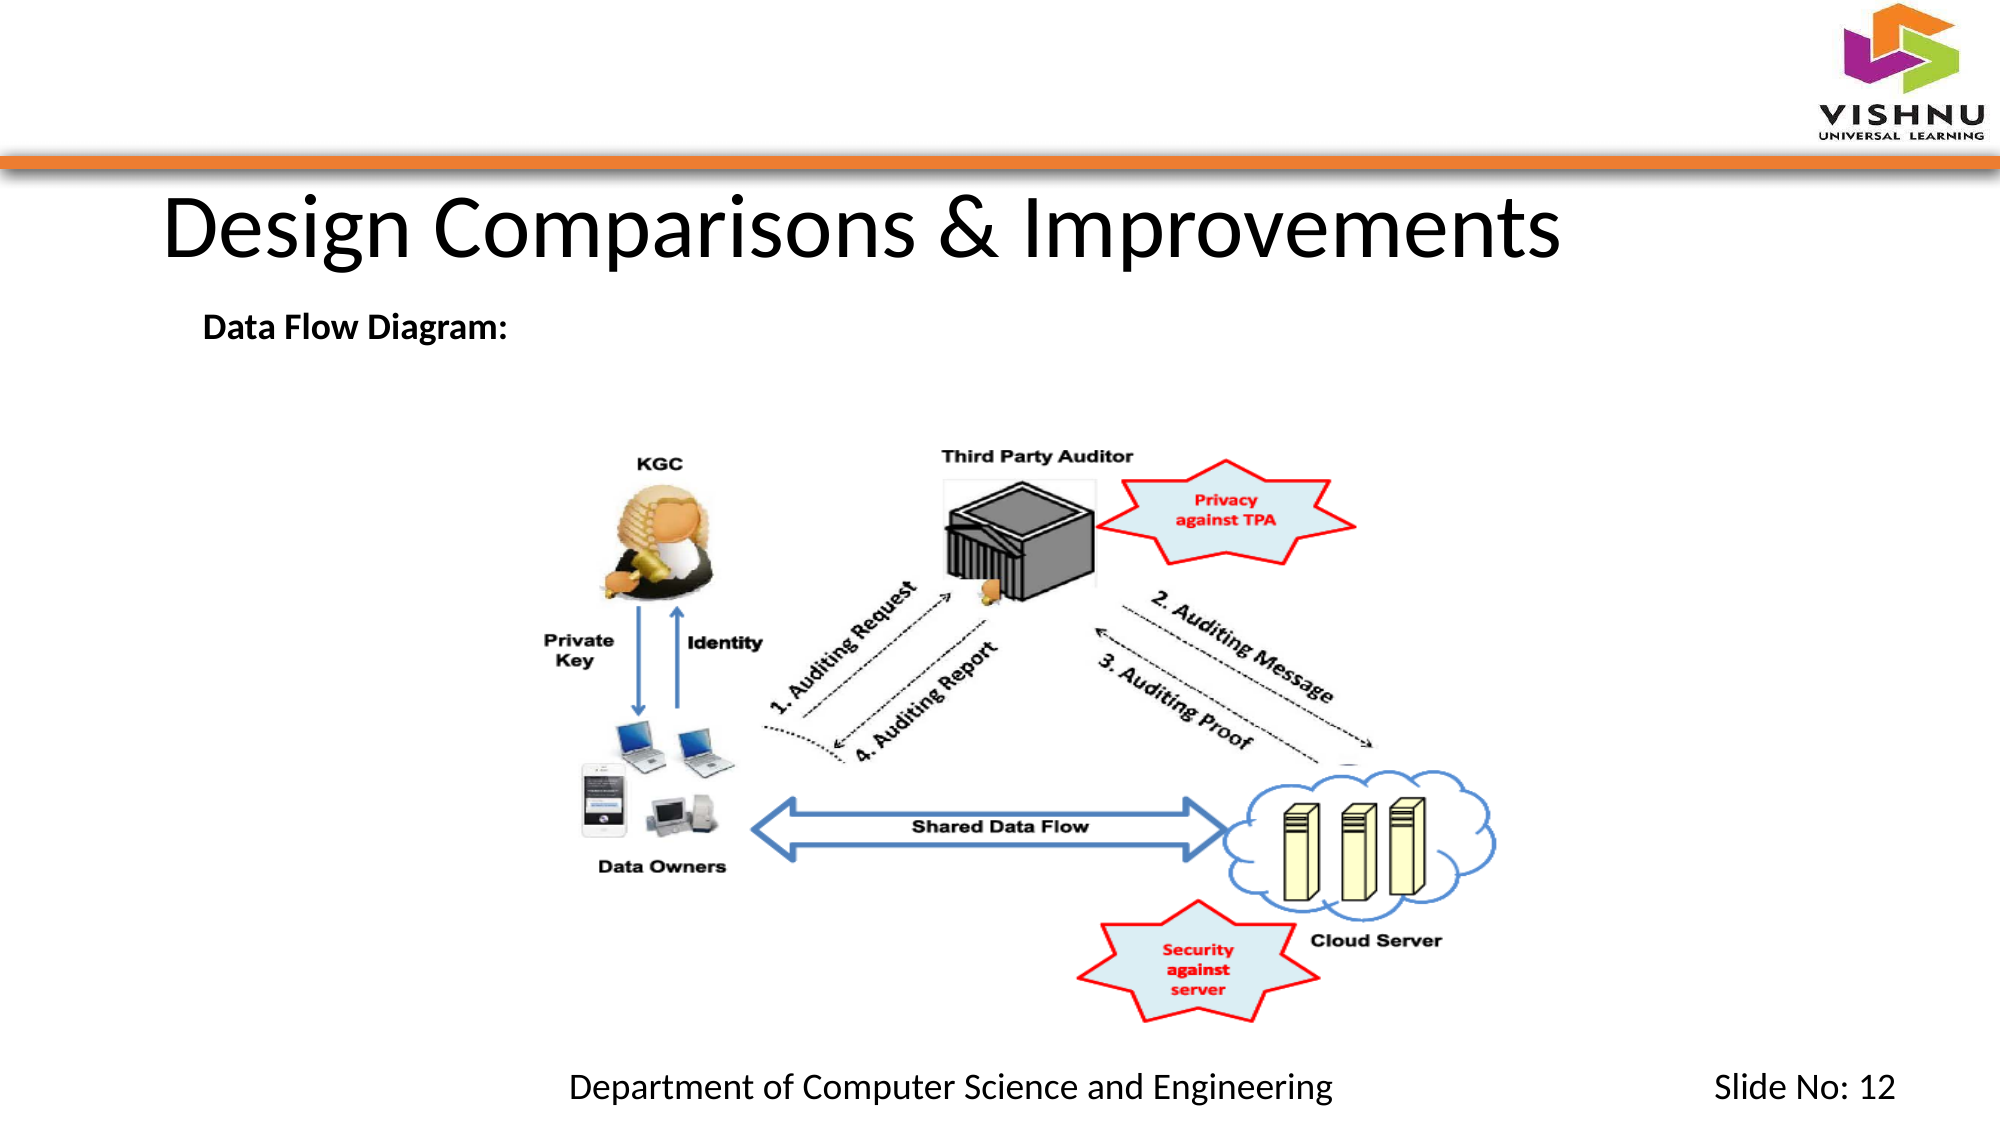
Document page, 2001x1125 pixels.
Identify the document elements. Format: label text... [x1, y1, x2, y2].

subtitle Design Comparisons & Improvements [77, 171, 1670, 292]
text_box Data Flow Diagram: [188, 294, 1781, 647]
picture [543, 449, 1498, 1024]
text_box [0, 155, 2000, 170]
picture [1803, 0, 2000, 142]
text_box Department of Computer Science and Engineering Slide No: 12 [0, 1054, 2000, 1125]
